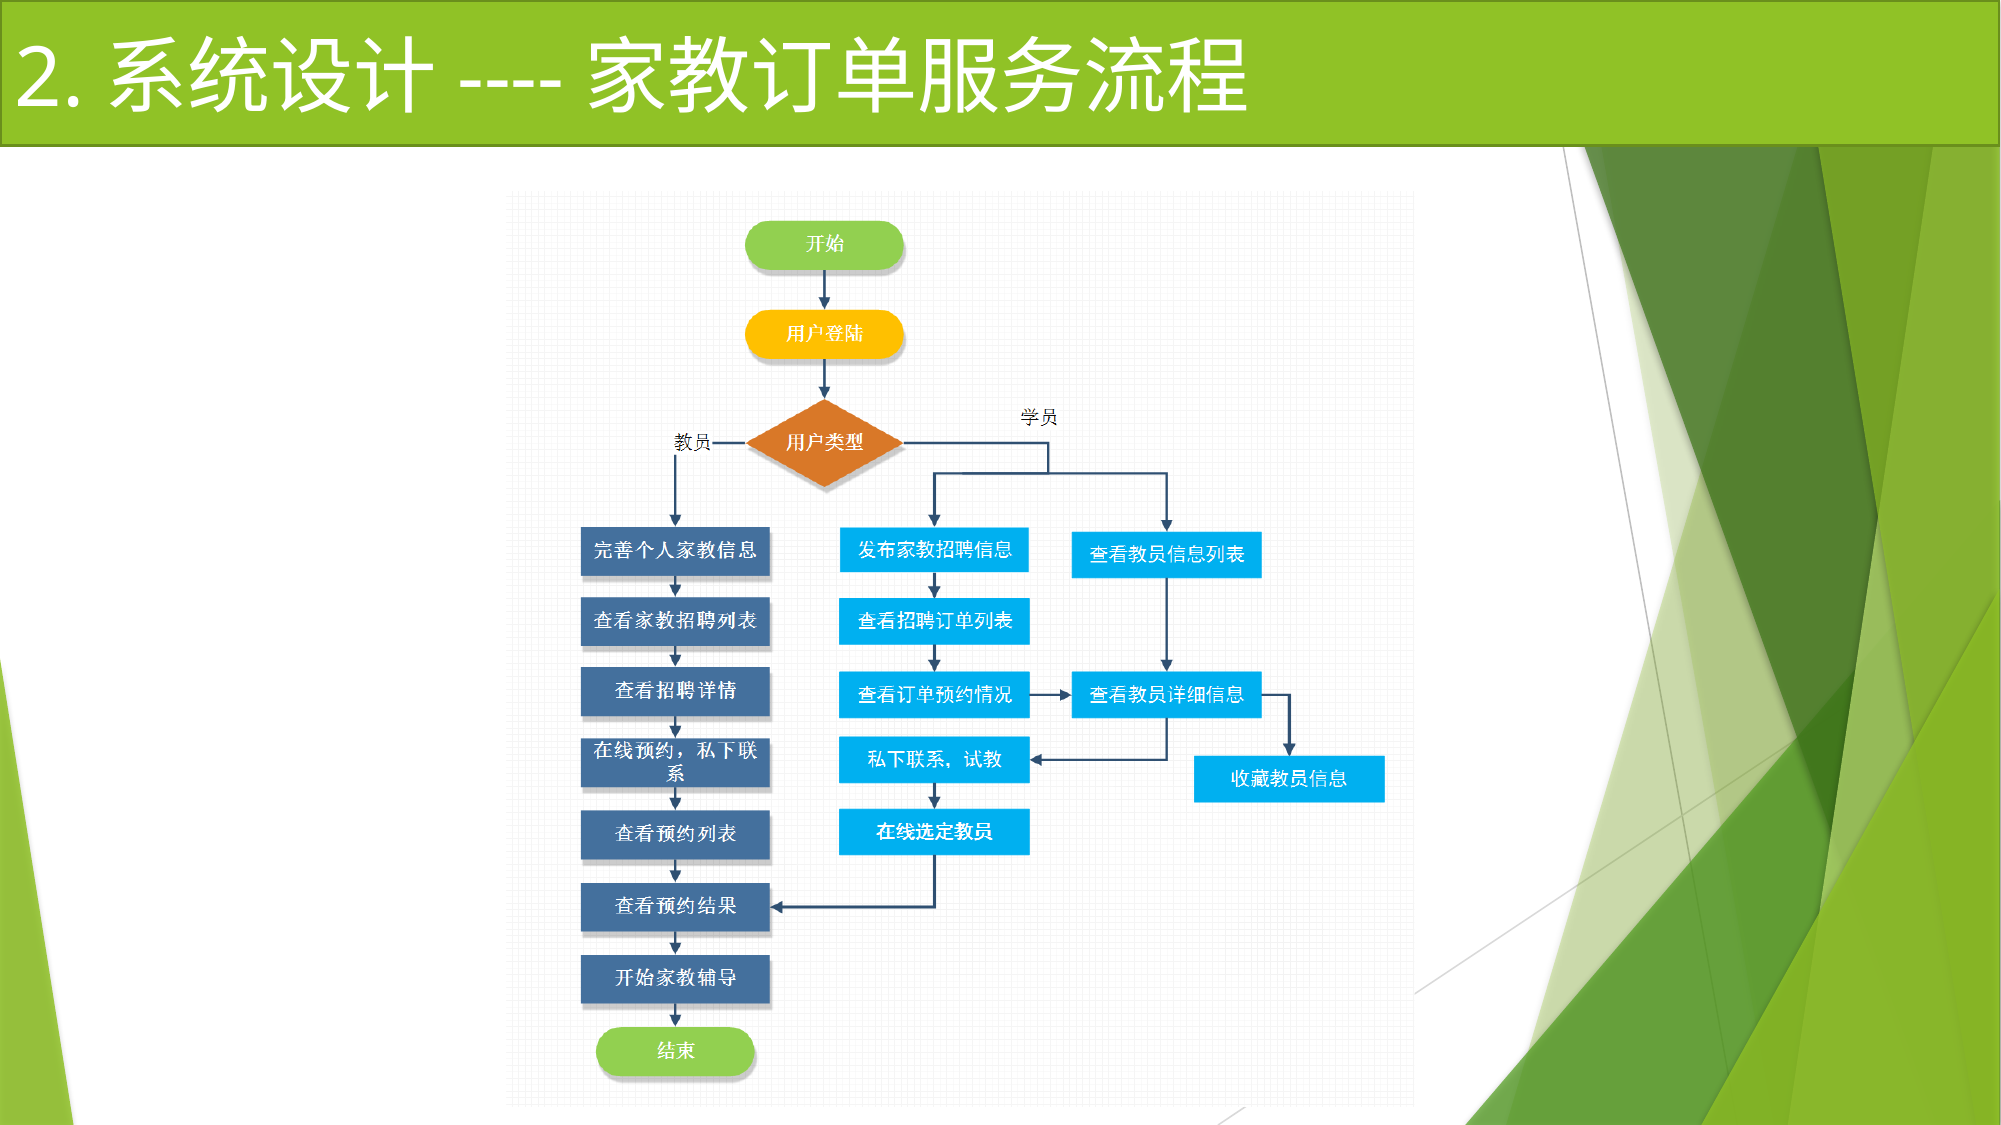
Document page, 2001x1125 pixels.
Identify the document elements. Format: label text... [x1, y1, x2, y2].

picture [504, 190, 1416, 1107]
text_box 2.系统设计----家教订单服务流程 [0, 0, 2000, 147]
